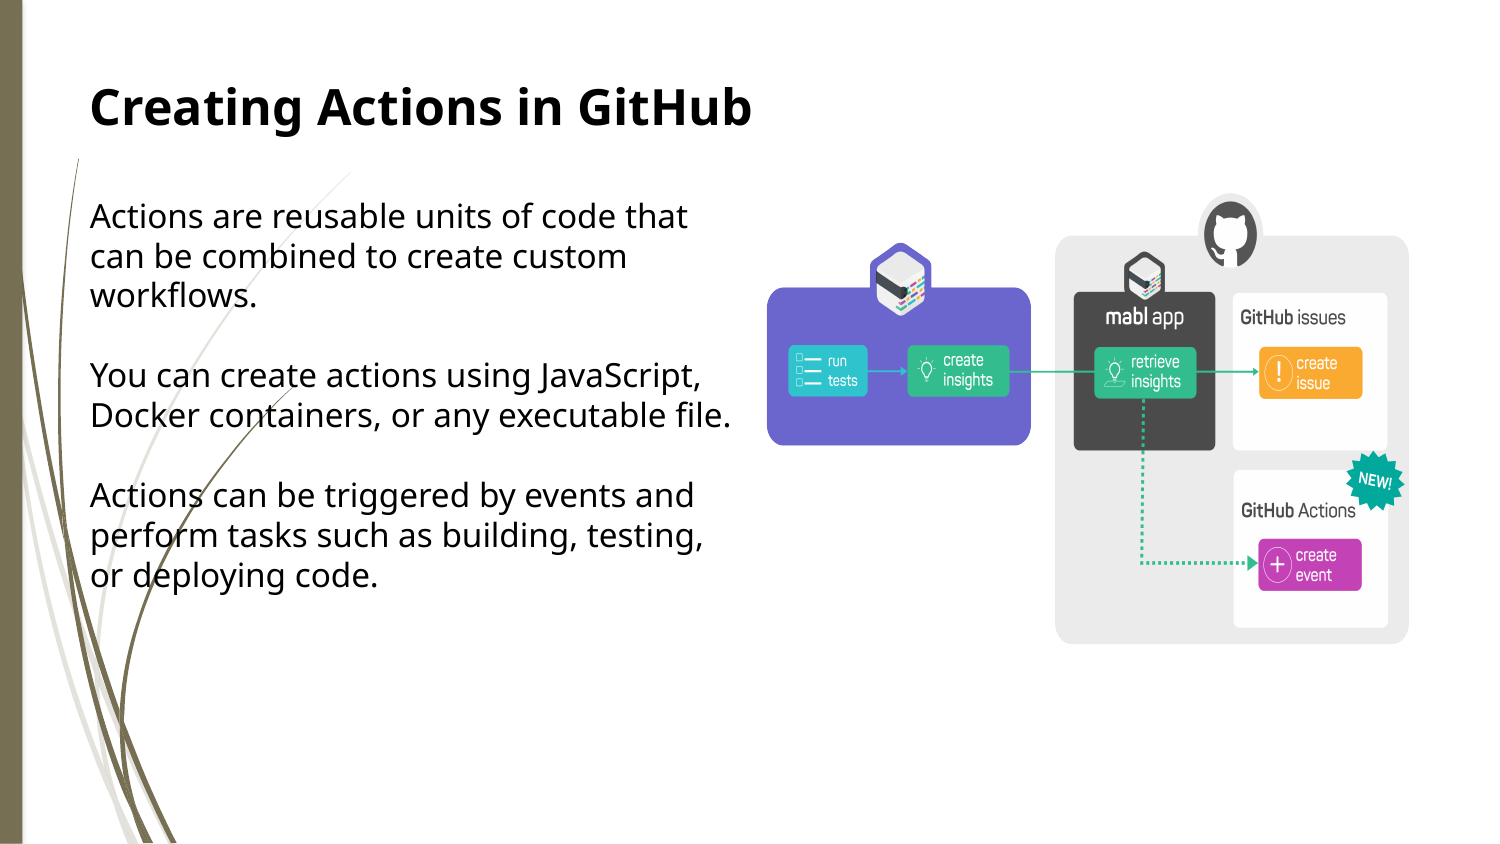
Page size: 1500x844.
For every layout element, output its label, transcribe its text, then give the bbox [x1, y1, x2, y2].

picture [749, 187, 1426, 713]
text_box Actions are reusable units of code that can be combined to create custom workflows. You can create actions using JavaScript, Docker containers, or any executable file. Actions can be triggered by events and perform tasks such as building, testing, or deploying code. [74, 187, 749, 713]
text_box Creating Actions in GitHub [74, 37, 1425, 173]
